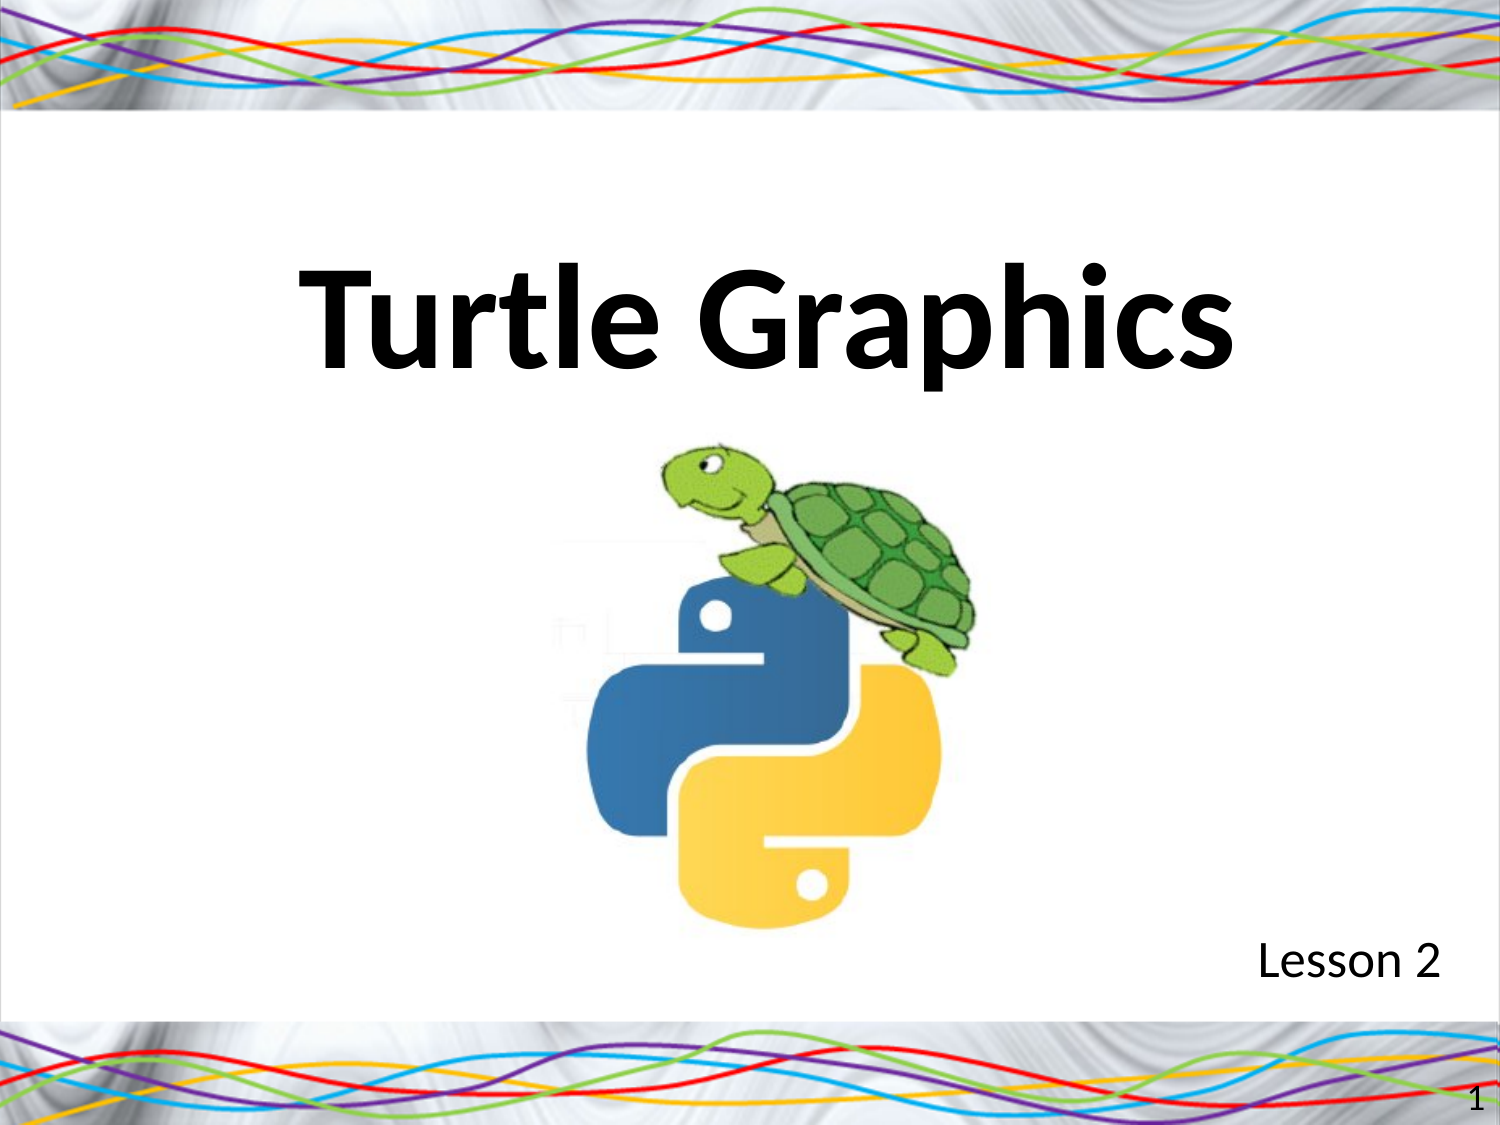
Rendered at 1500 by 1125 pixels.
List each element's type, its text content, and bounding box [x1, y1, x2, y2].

picture [0, 0, 1500, 1125]
subtitle Lesson 2 [1199, 916, 1500, 996]
slide_number 1 [1149, 1065, 1500, 1125]
title Turtle Graphics [123, 184, 1412, 433]
